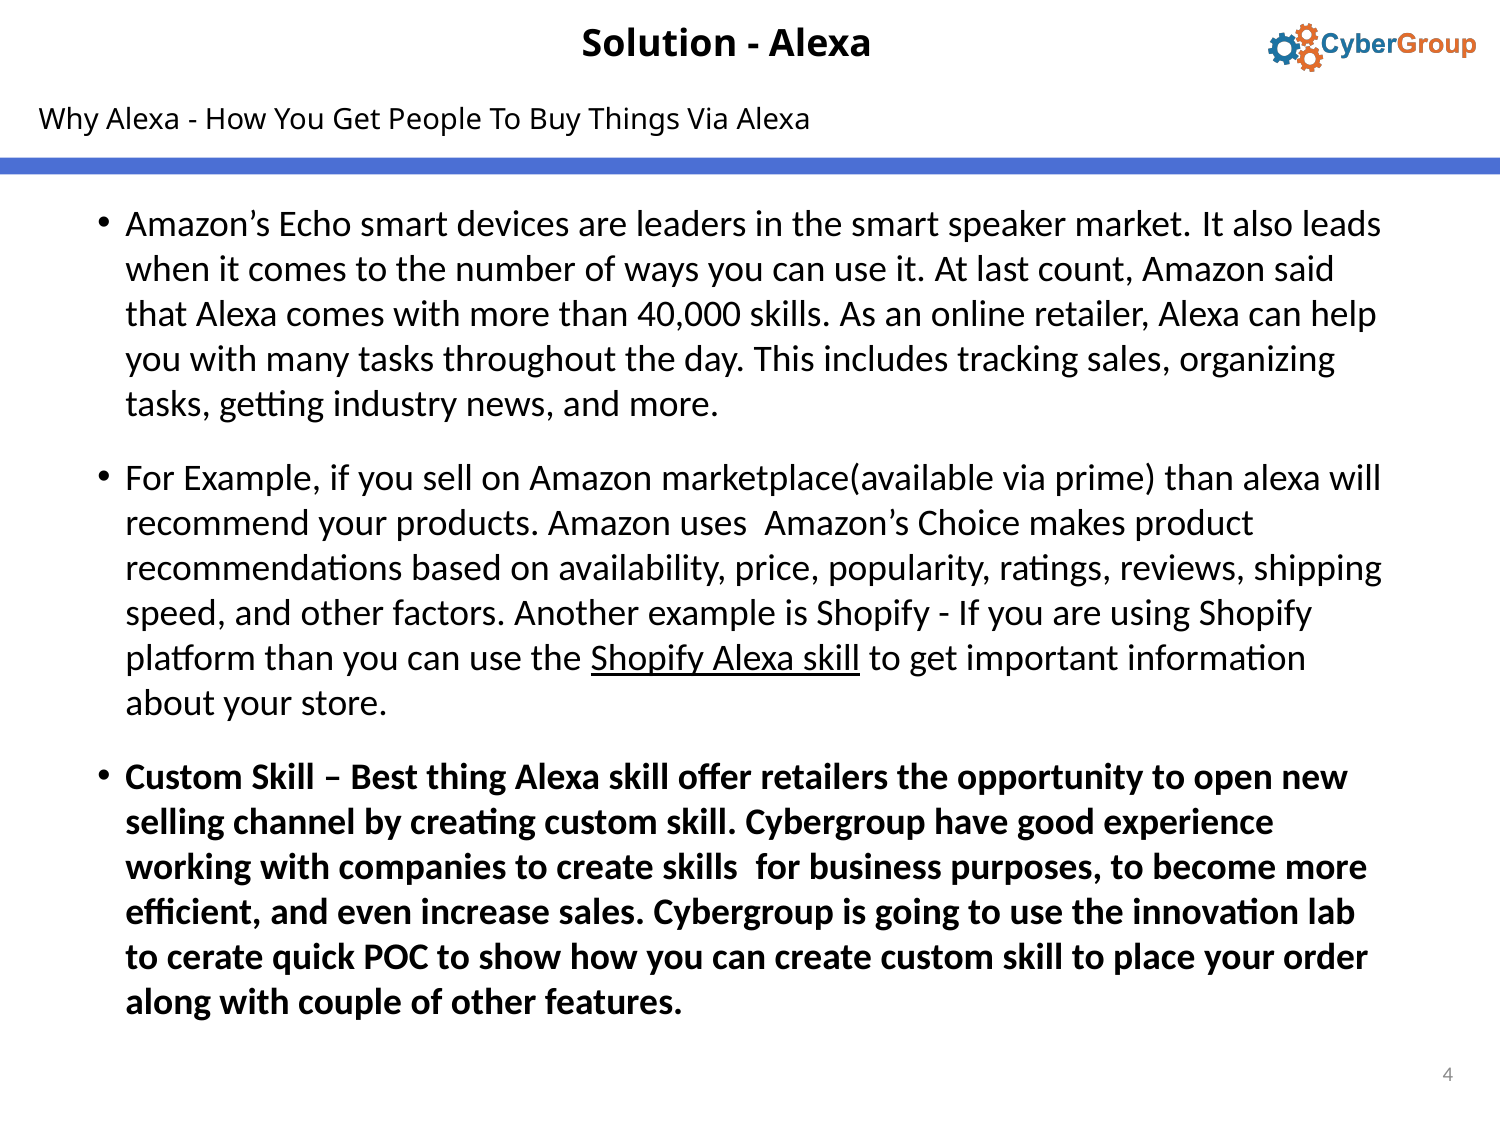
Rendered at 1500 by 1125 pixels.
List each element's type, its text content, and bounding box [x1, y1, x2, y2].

picture [1268, 23, 1476, 72]
text_box Solution - Alexa [28, 18, 1426, 71]
text_box [0, 156, 1500, 175]
text_box Amazon’s Echo smart devices are leaders in the smart speaker market. It also leads when it comes to the number of ways you can use it. At last count, Amazon said that Alexa comes with more than 40,000 skills. As an online retailer, Alexa can help you with many tasks throughout the day. This includes tracking sales, organizing tasks, getting industry news, and more. For Example, if you sell on Amazon marketplace(available via prime) than alexa will recommend your products. Amazon uses Amazon’s Choice makes product recommendations based on availability, price, popularity, ratings, reviews, shipping speed, and other factors. Another example is Shopify - If you are using Shopify platform than you can use the Shopify Alexa skill to get important information about your store. Custom Skill – Best thing Alexa skill offer retailers the opportunity to open new selling channel by creating custom skill. Cybergroup have good experience working with companies to create skills for business purposes, to become more efficient, and even increase sales. Cybergroup is going to use the innovation lab to cerate quick POC to show how you can create custom skill to place your order along with couple of other features. [82, 191, 1401, 1030]
text_box Why Alexa - How You Get People To Buy Things Via Alexa [27, 98, 1383, 142]
slide_number 4 [1130, 1042, 1469, 1103]
